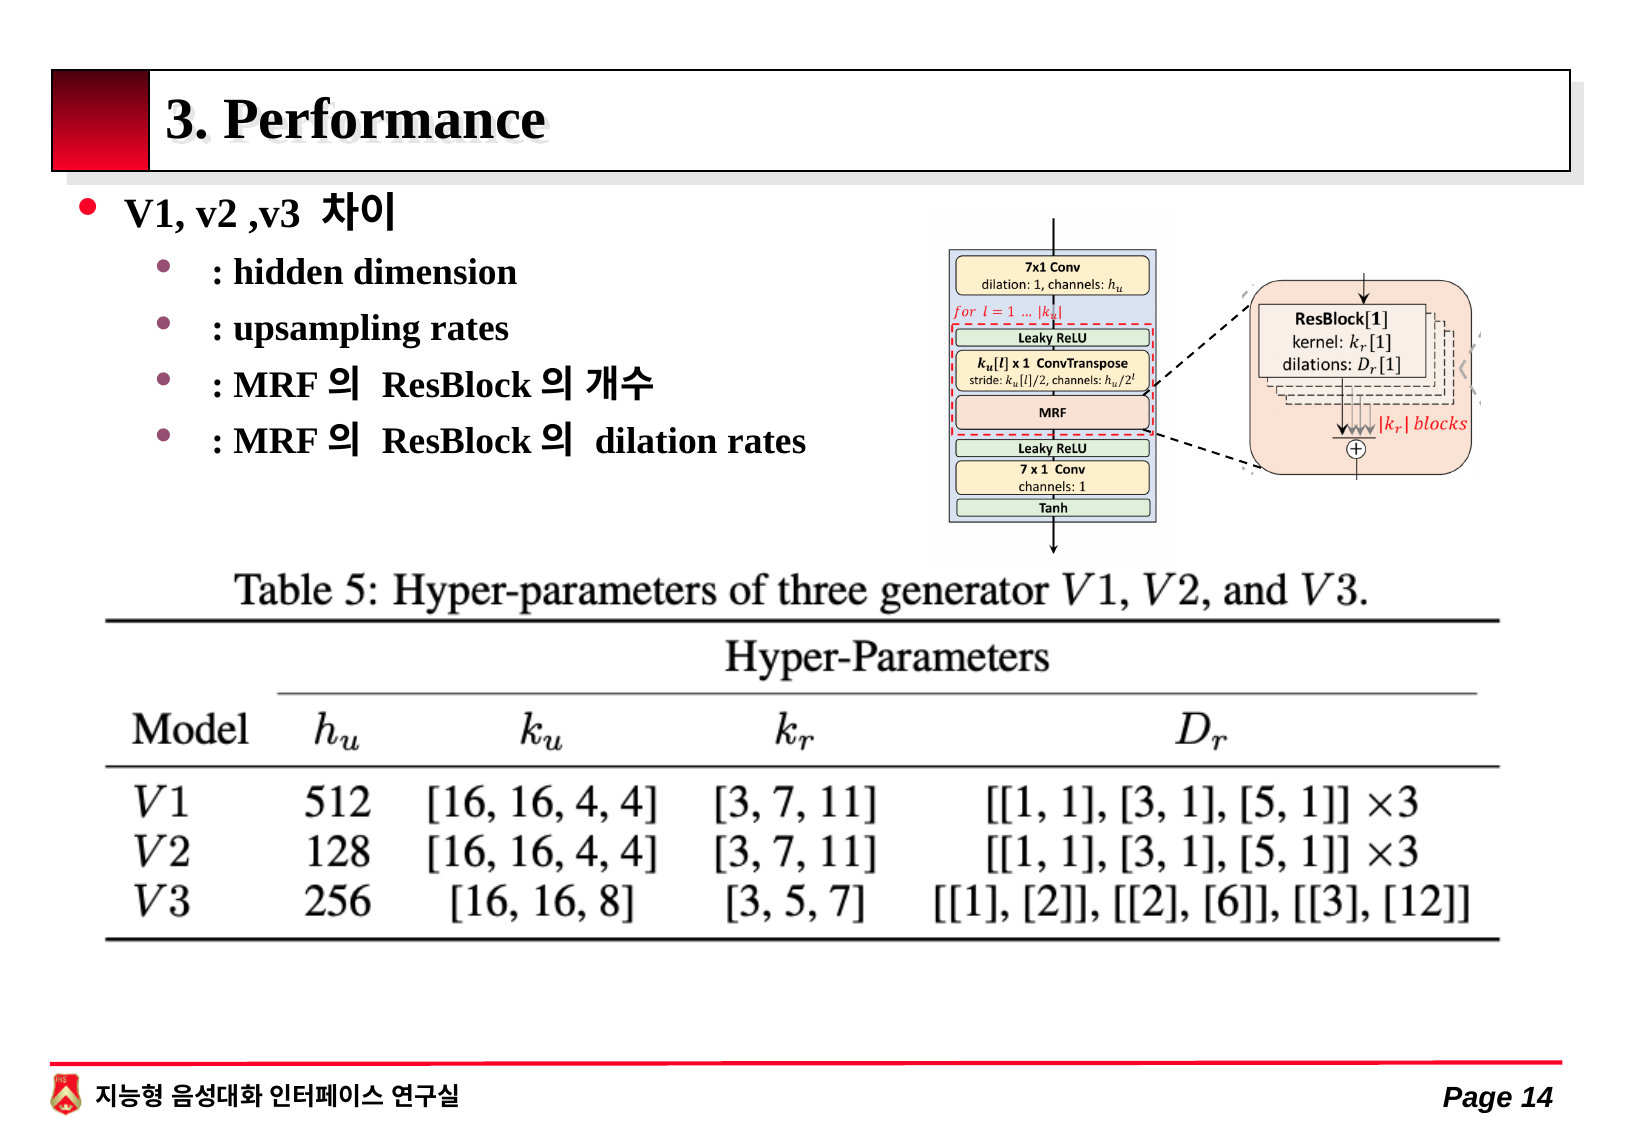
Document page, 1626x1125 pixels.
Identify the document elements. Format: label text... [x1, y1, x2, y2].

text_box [1142, 429, 1262, 469]
picture [48, 1068, 86, 1119]
title 3. Performance [149, 65, 1576, 179]
text_box [683, 124, 714, 176]
slide_number Page 14 [1393, 1070, 1569, 1121]
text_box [1142, 304, 1250, 396]
picture [58, 211, 1529, 950]
picture [1241, 273, 1482, 481]
